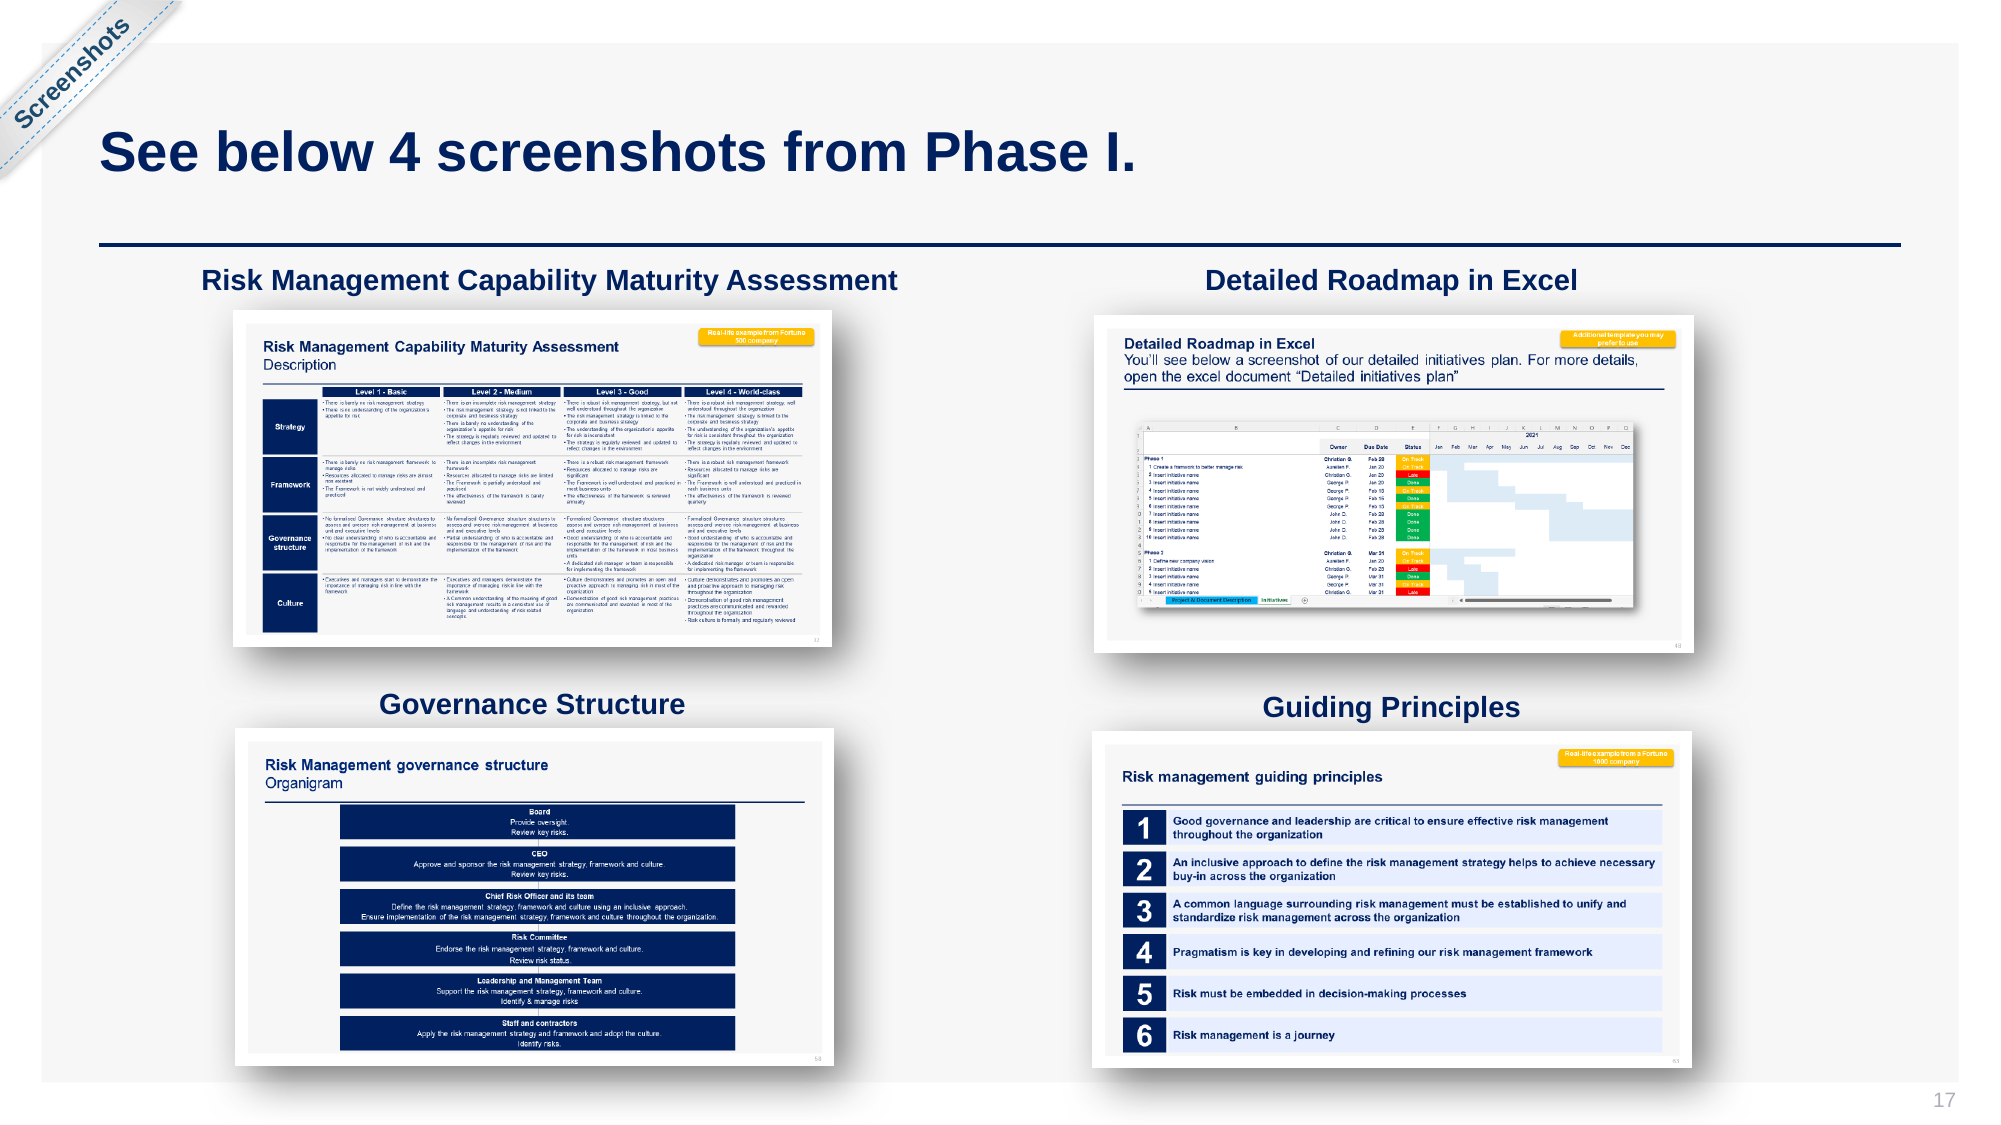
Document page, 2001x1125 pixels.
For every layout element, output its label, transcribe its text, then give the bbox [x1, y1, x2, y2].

text_box Detailed Roadmap in Excel [1092, 254, 1692, 304]
picture [1092, 731, 1692, 1068]
text_box Guiding Principles [1092, 683, 1692, 731]
text_box Risk Management Capability Maturity Assessment [154, 254, 945, 304]
picture [1094, 315, 1694, 653]
title See below 4 screenshots from Phase I. [84, 59, 1901, 239]
slide_number 17 [1506, 1088, 1957, 1119]
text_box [0, 1, 183, 180]
picture [233, 310, 832, 647]
text_box Governance Structure [233, 679, 832, 728]
picture [235, 728, 834, 1066]
